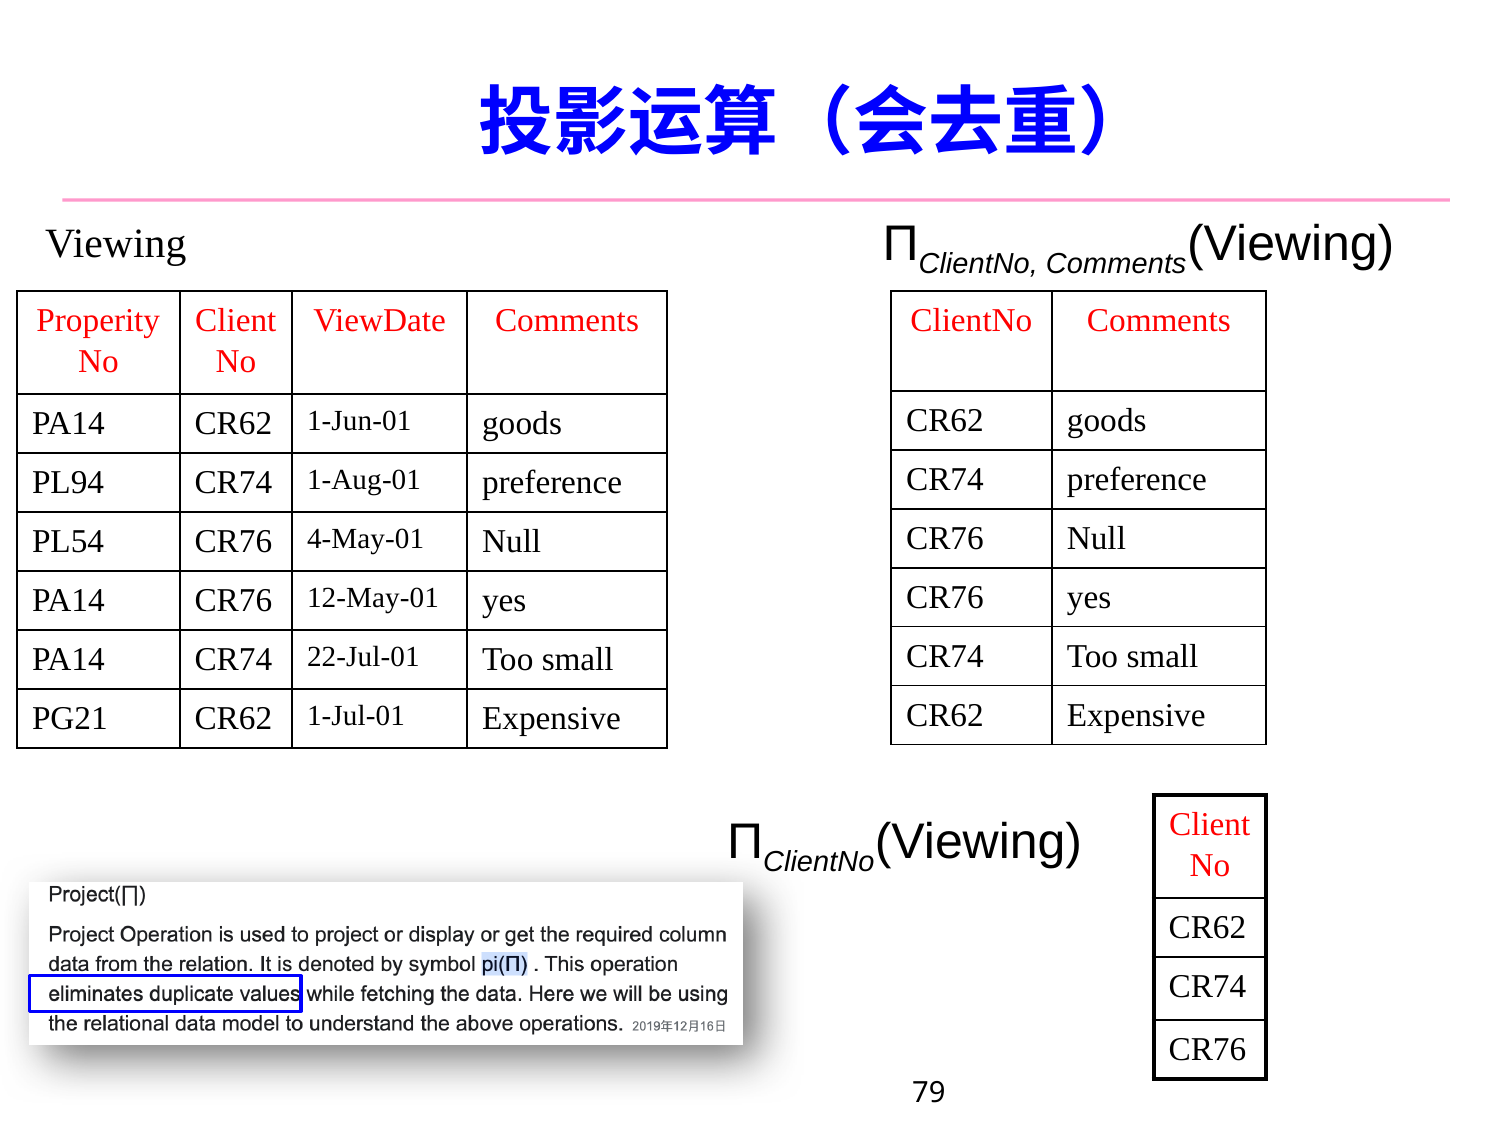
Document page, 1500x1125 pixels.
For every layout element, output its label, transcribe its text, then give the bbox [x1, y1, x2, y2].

table_cell CR74 [181, 454, 291, 511]
table_cell PA14 [18, 395, 179, 452]
table_header ClientNo [1156, 797, 1264, 897]
table_header Comments [468, 292, 666, 393]
table_cell preference [1053, 451, 1265, 508]
table_cell PA14 [18, 572, 179, 629]
table_cell Too small [468, 631, 666, 688]
table_cell CR62 [892, 392, 1051, 449]
table_cell CR74 [892, 627, 1051, 685]
table_header ProperityNo [18, 292, 179, 393]
table_cell 1-Jun-01 [293, 395, 466, 452]
table_cell 1-Jul-01 [293, 690, 466, 747]
table_cell Too small [1053, 627, 1265, 685]
table_cell goods [1053, 392, 1265, 449]
table_cell CR74 [892, 451, 1051, 508]
table_header ClientNo [181, 292, 291, 393]
table_cell CR76 [181, 572, 291, 629]
slide_number 79 [648, 1065, 961, 1125]
table_cell CR62 [181, 395, 291, 452]
table_cell PG21 [18, 690, 179, 747]
table_cell 12-May-01 [293, 572, 466, 629]
table_cell CR76 [1156, 1021, 1264, 1077]
list ΠClientNo, Comments(Viewing) [867, 196, 1493, 297]
table_cell CR76 [892, 510, 1051, 567]
table_cell CR76 [181, 513, 291, 570]
table_cell 4-May-01 [293, 513, 466, 570]
table_cell CR76 [892, 569, 1051, 626]
table_cell Null [1053, 510, 1265, 567]
picture [29, 881, 743, 1045]
table_cell PA14 [18, 631, 179, 688]
table_header Comments [1053, 292, 1265, 390]
table_cell Null [468, 513, 666, 570]
table_cell preference [468, 454, 666, 511]
table_cell CR74 [1156, 958, 1264, 1019]
table_cell Expensive [468, 690, 666, 747]
table_cell CR74 [181, 631, 291, 688]
table_cell goods [468, 395, 666, 452]
table_header ViewDate [293, 292, 466, 393]
table_cell Expensive [1053, 686, 1265, 744]
table_cell CR62 [1156, 899, 1264, 956]
table_cell PL54 [18, 513, 179, 570]
text_box Viewing [30, 208, 202, 273]
table_cell PL94 [18, 454, 179, 511]
title 投影运算（会去重） [349, 37, 1301, 201]
table_cell 1-Aug-01 [293, 454, 466, 511]
table_cell yes [1053, 569, 1265, 626]
table_cell yes [468, 572, 666, 629]
table_cell CR62 [181, 690, 291, 747]
table_cell 22-Jul-01 [293, 631, 466, 688]
table_cell CR62 [892, 686, 1051, 744]
table_header ClientNo [892, 292, 1051, 390]
text_box ΠClientNo(Viewing) [712, 794, 1126, 895]
